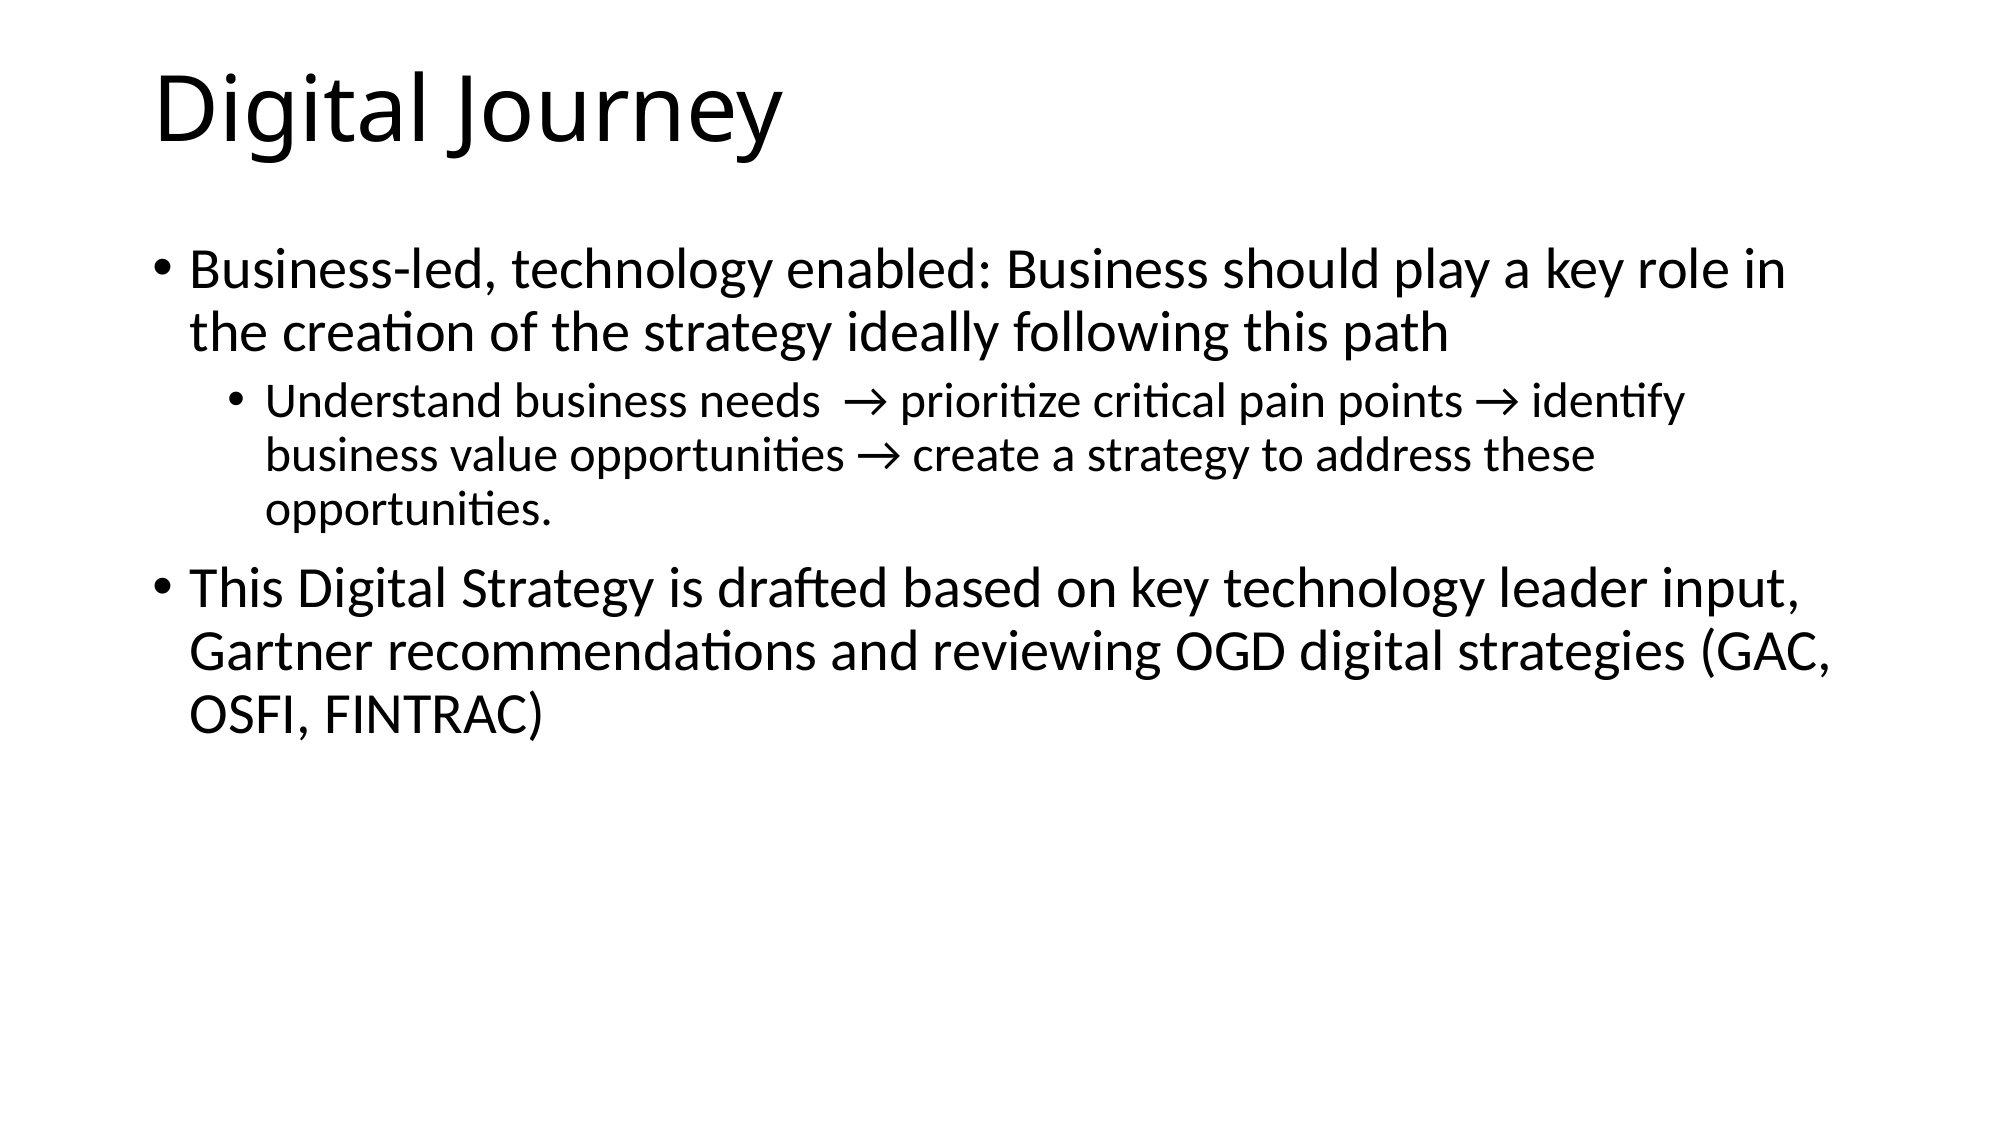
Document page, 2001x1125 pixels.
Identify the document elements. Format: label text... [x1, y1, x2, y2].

list Business-led, technology enabled: Business should play a key role in the creation of the strategy ideally following this path Understand business needs → prioritize critical pain points → identify business value opportunities → create a strategy to address these opportunities. This Digital Strategy is drafted based on key technology leader input, Gartner recommendations and reviewing OGD digital strategies (GAC, OSFI, FINTRAC) [137, 230, 1863, 1014]
title Digital Journey [137, 46, 1863, 177]
